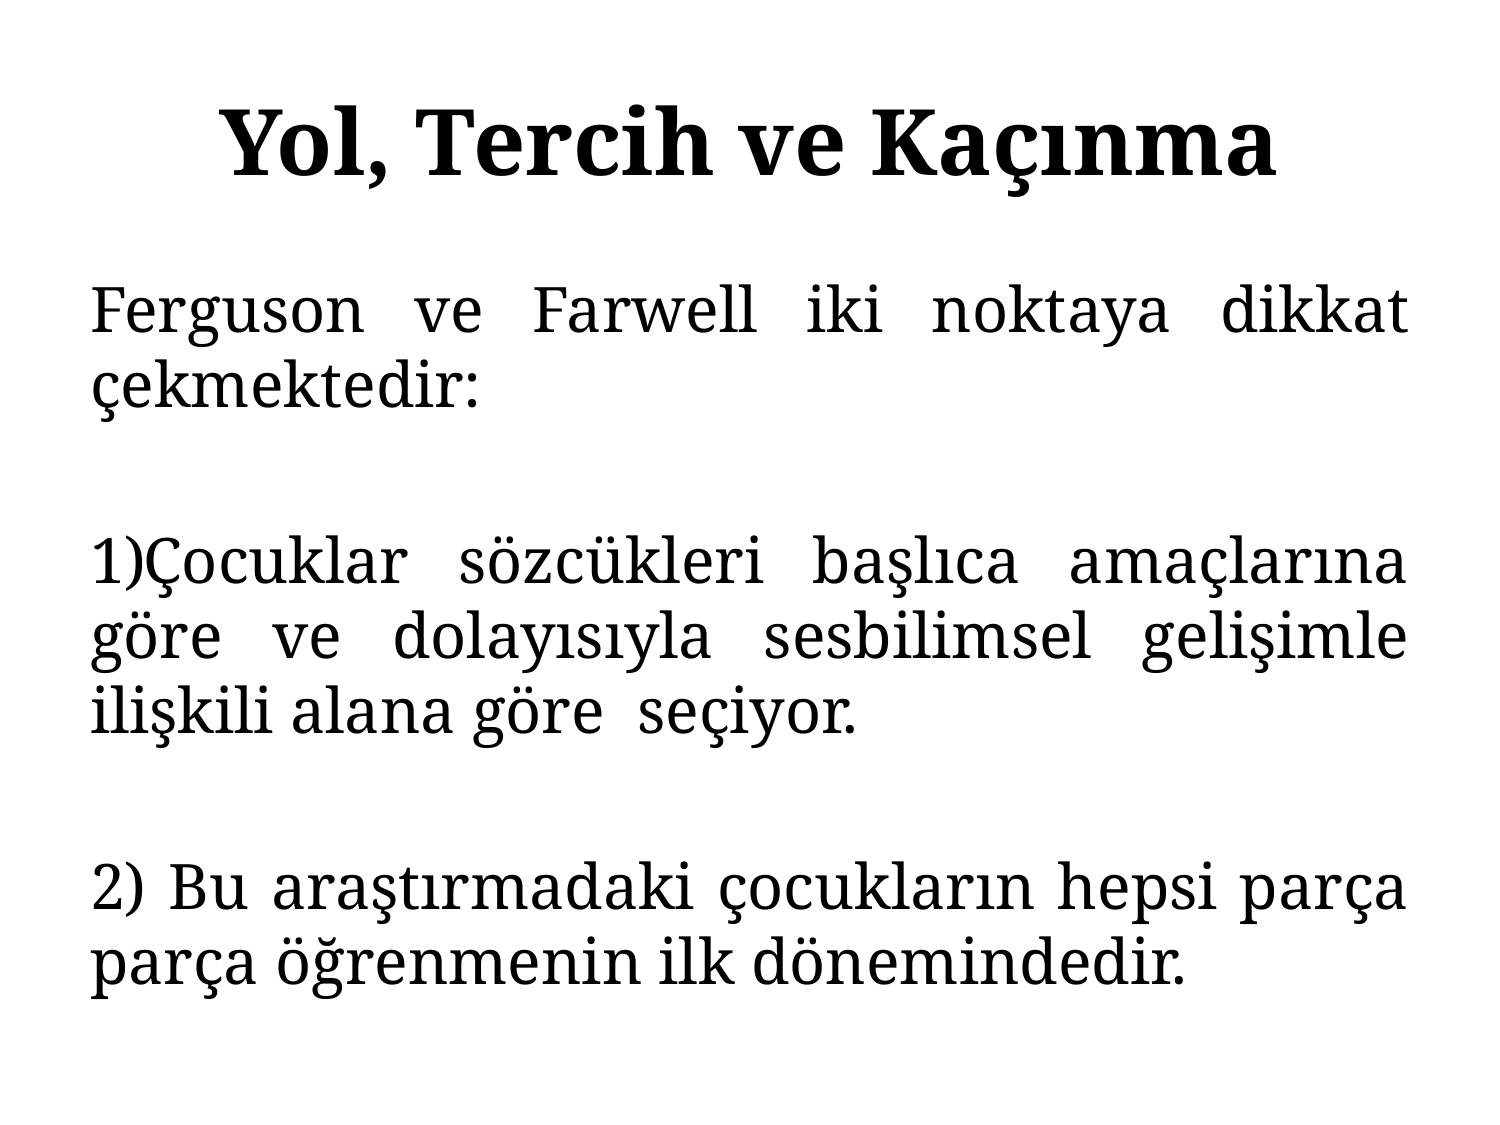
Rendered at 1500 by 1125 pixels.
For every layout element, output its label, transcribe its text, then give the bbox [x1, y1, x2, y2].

list Ferguson ve Farwell iki noktaya dikkat çekmektedir: Çocuklar sözcükleri başlıca amaçlarına göre ve dolayısıyla sesbilimsel gelişimle ilişkili alana göre seçiyor. 2) Bu araştırmadaki çocukların hepsi parça parça öğrenmenin ilk dönemindedir. [75, 262, 1425, 1020]
title Yol, Tercih ve Kaçınma [75, 45, 1425, 233]
